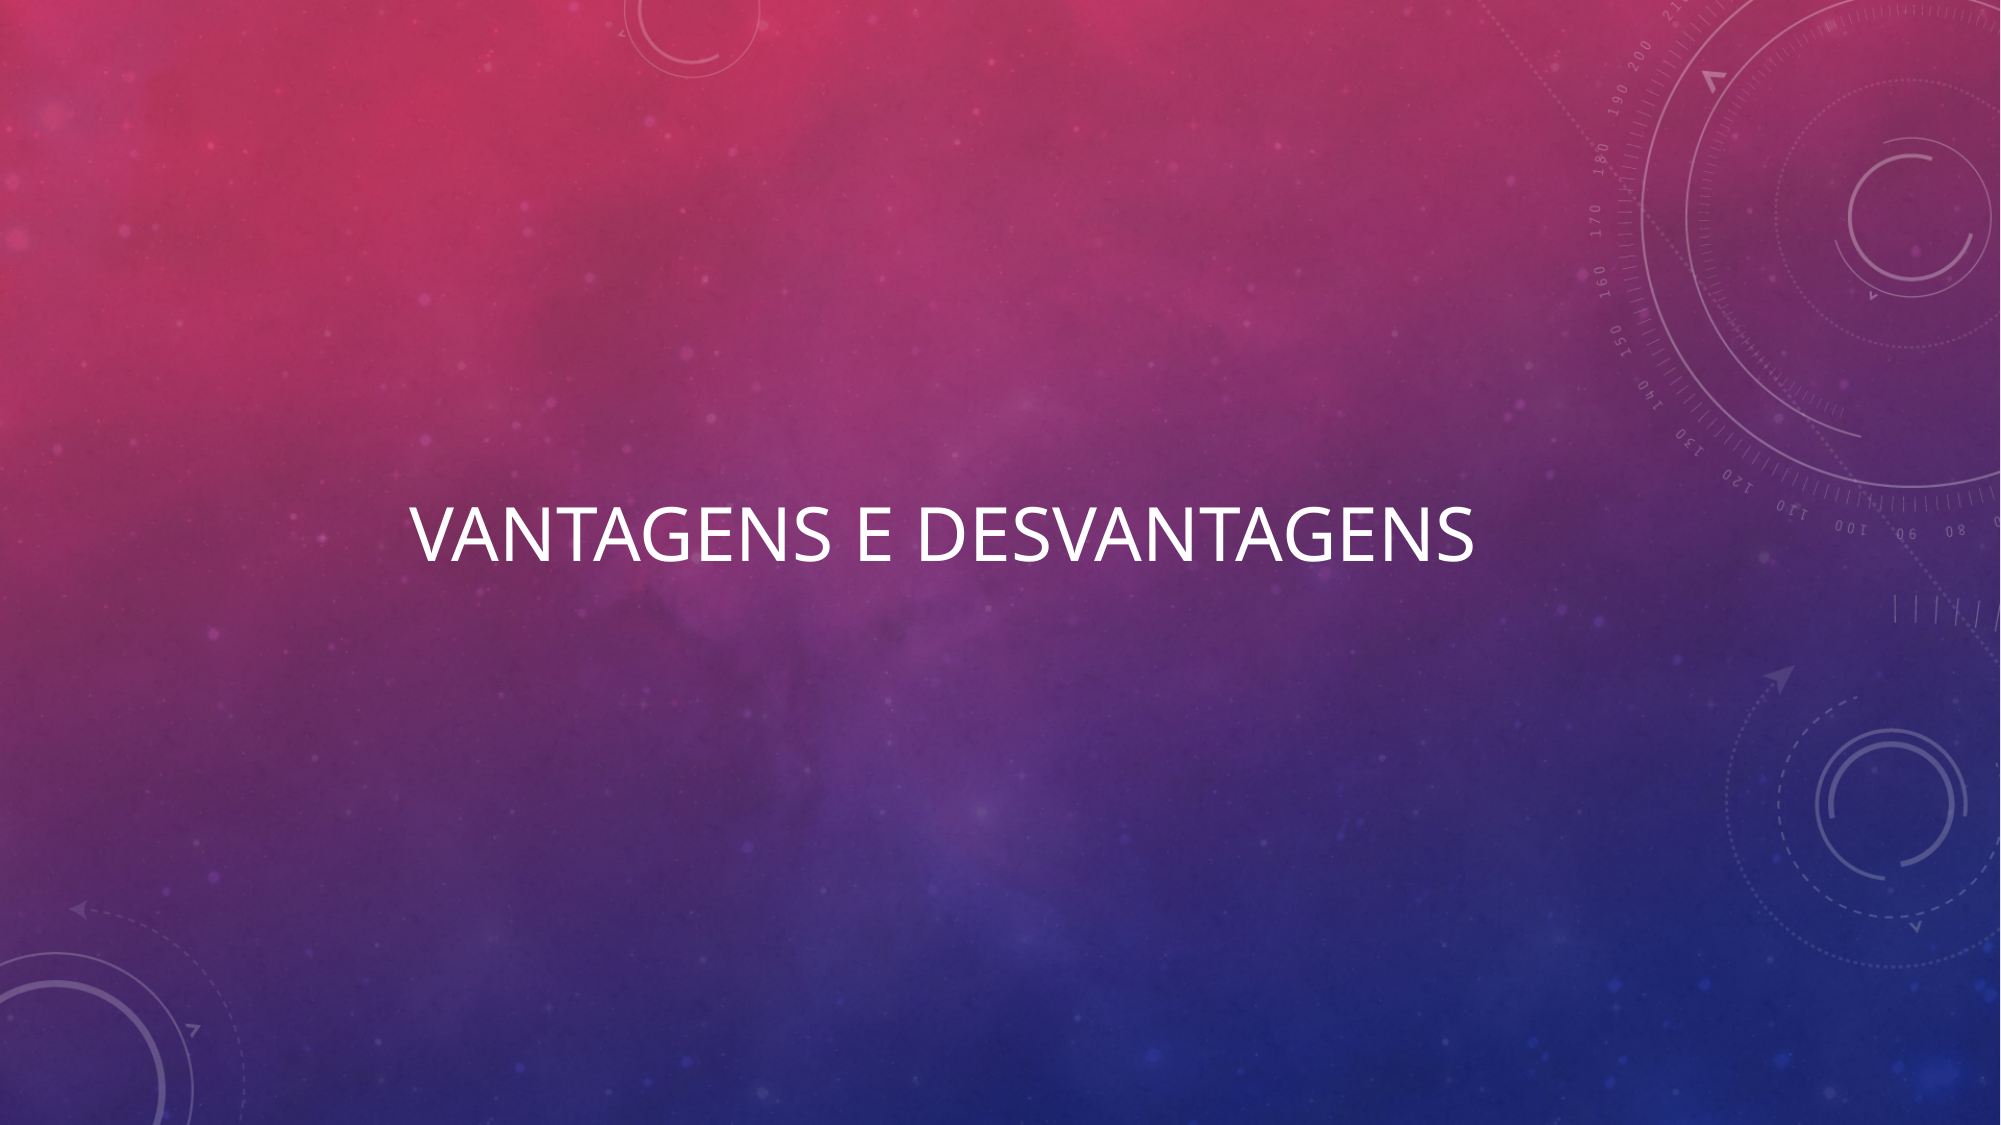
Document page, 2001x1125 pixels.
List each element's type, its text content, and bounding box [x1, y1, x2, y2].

picture [0, 0, 2001, 1125]
title Vantagens e desvantagens [112, 411, 1775, 651]
